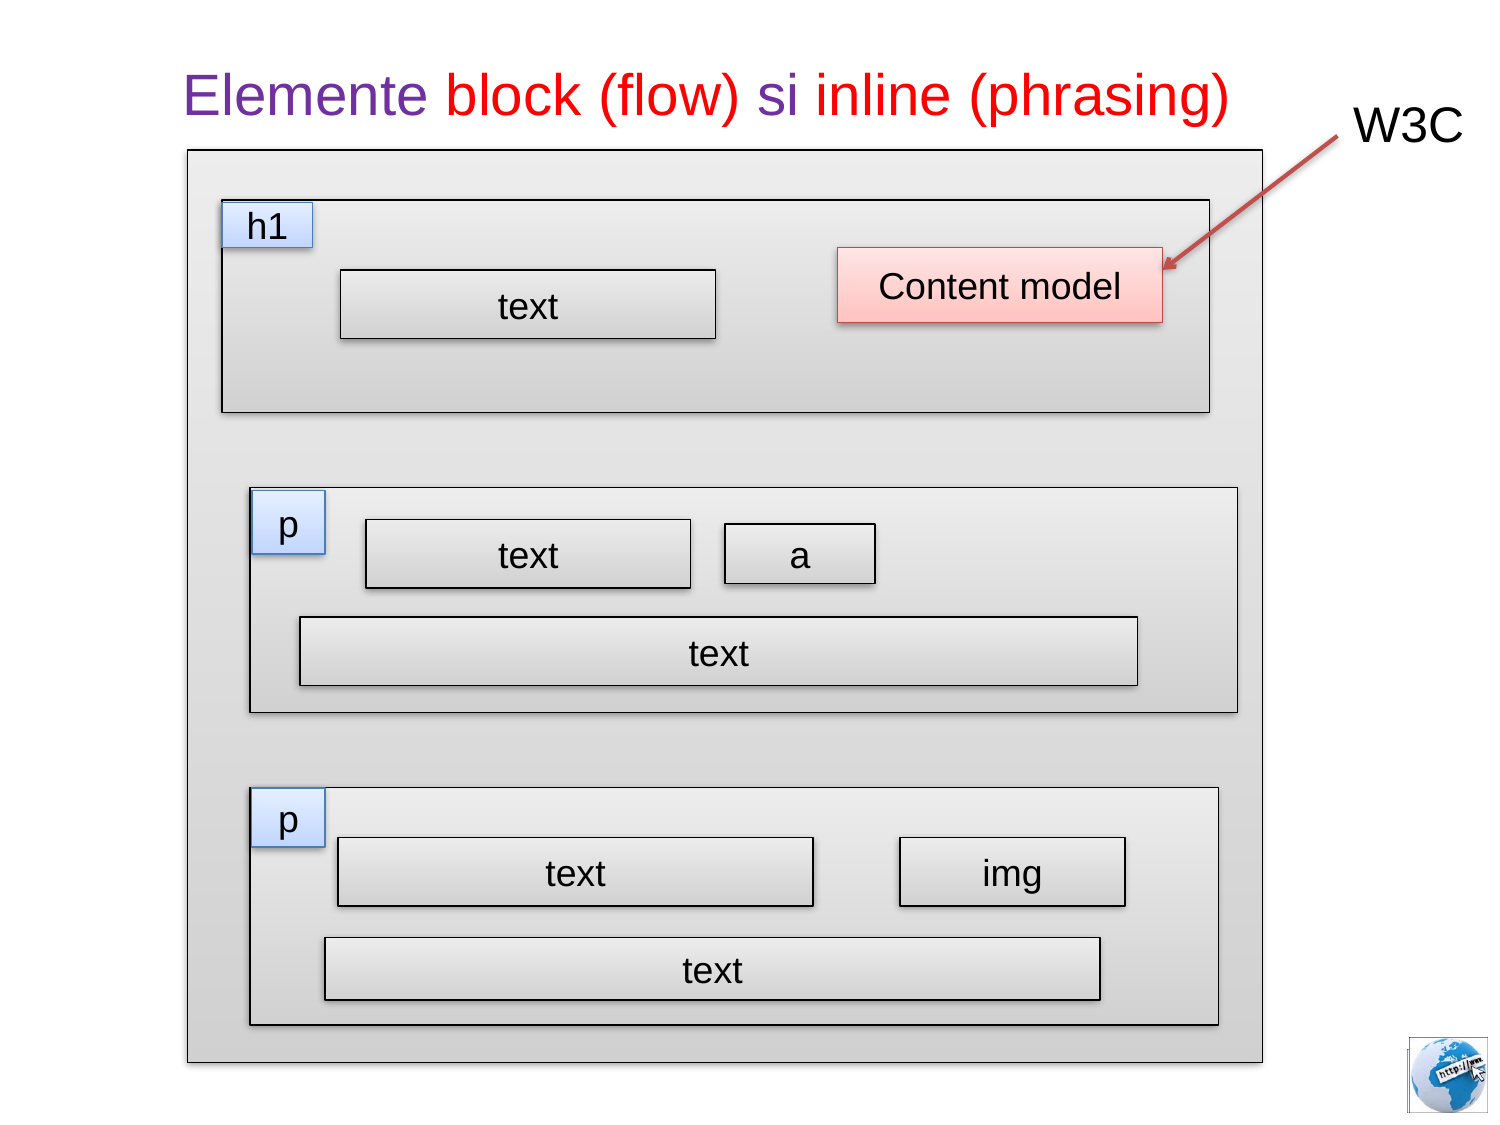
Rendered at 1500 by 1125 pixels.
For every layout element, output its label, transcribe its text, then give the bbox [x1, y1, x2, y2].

text_box [249, 787, 1219, 1026]
text_box text [365, 519, 691, 589]
text_box p [251, 787, 326, 848]
text_box text [340, 269, 716, 339]
text_box h1 [187, 149, 1263, 1063]
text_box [1162, 135, 1338, 271]
text_box p [251, 490, 326, 555]
text_box text [299, 616, 1138, 686]
text_box W3C [1338, 85, 1480, 160]
text_box Content model [837, 247, 1163, 323]
text_box img [899, 837, 1126, 907]
text_box text [324, 937, 1101, 1001]
text_box Elemente block (flow) si inline (phrasing) [168, 50, 1247, 135]
text_box h1 [221, 202, 313, 248]
picture [1407, 1037, 1488, 1113]
text_box [249, 487, 1238, 713]
text_box a [724, 523, 876, 584]
text_box text [337, 837, 814, 907]
text_box [221, 199, 1210, 413]
